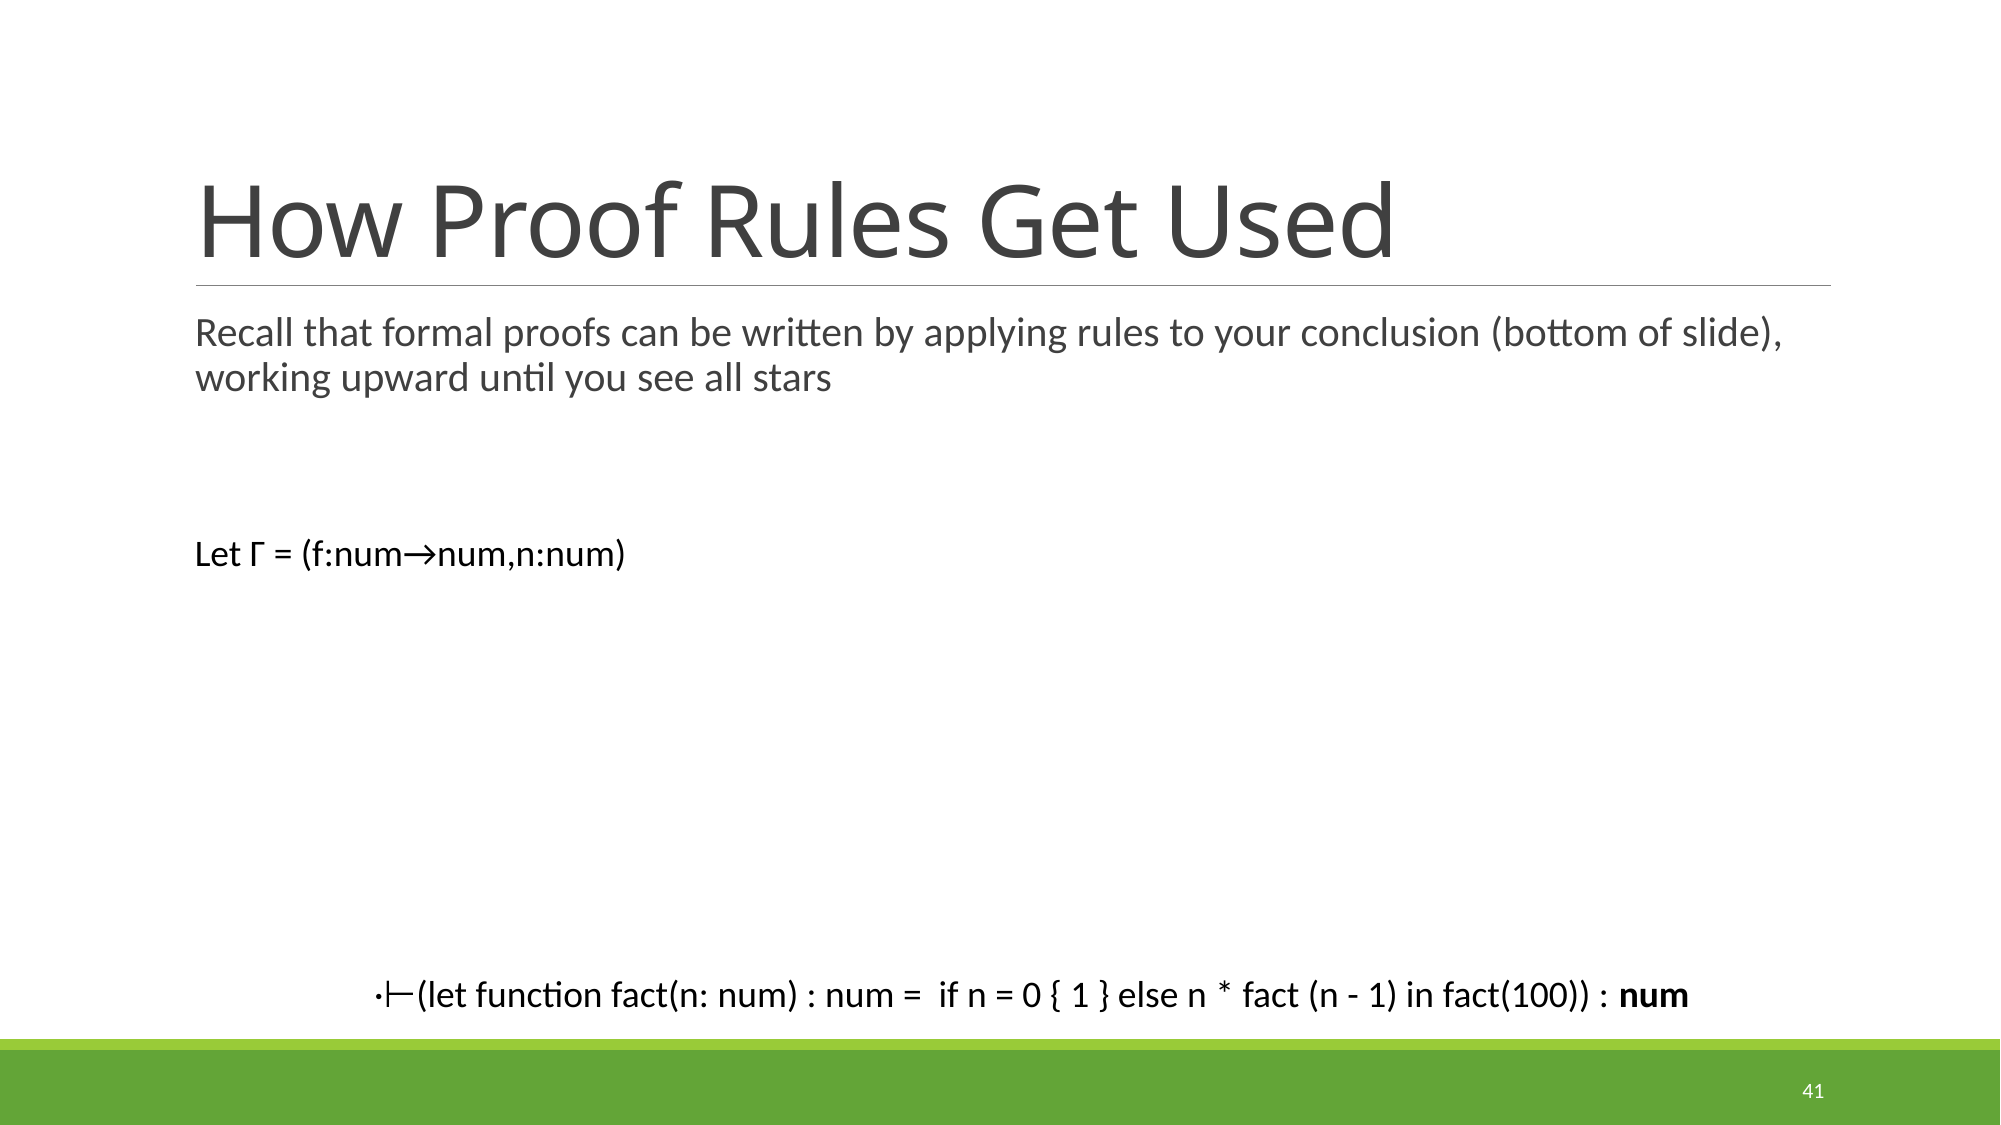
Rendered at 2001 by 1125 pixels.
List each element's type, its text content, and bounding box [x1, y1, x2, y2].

slide_number 41 [1624, 1059, 1840, 1120]
list Recall that formal proofs can be written by applying rules to your conclusion (bottom of slide), working upward until you see all stars [180, 302, 1830, 477]
title How Proof Rules Get Used [180, 47, 1830, 285]
text_box Let Γ = (f:num→num,n:num) [180, 521, 1180, 581]
text_box ·⊢(let function fact(n: num) : num = if n = 0 { 1 } else n * fact (n - 1) in fact(100)) : num [359, 962, 1805, 1068]
